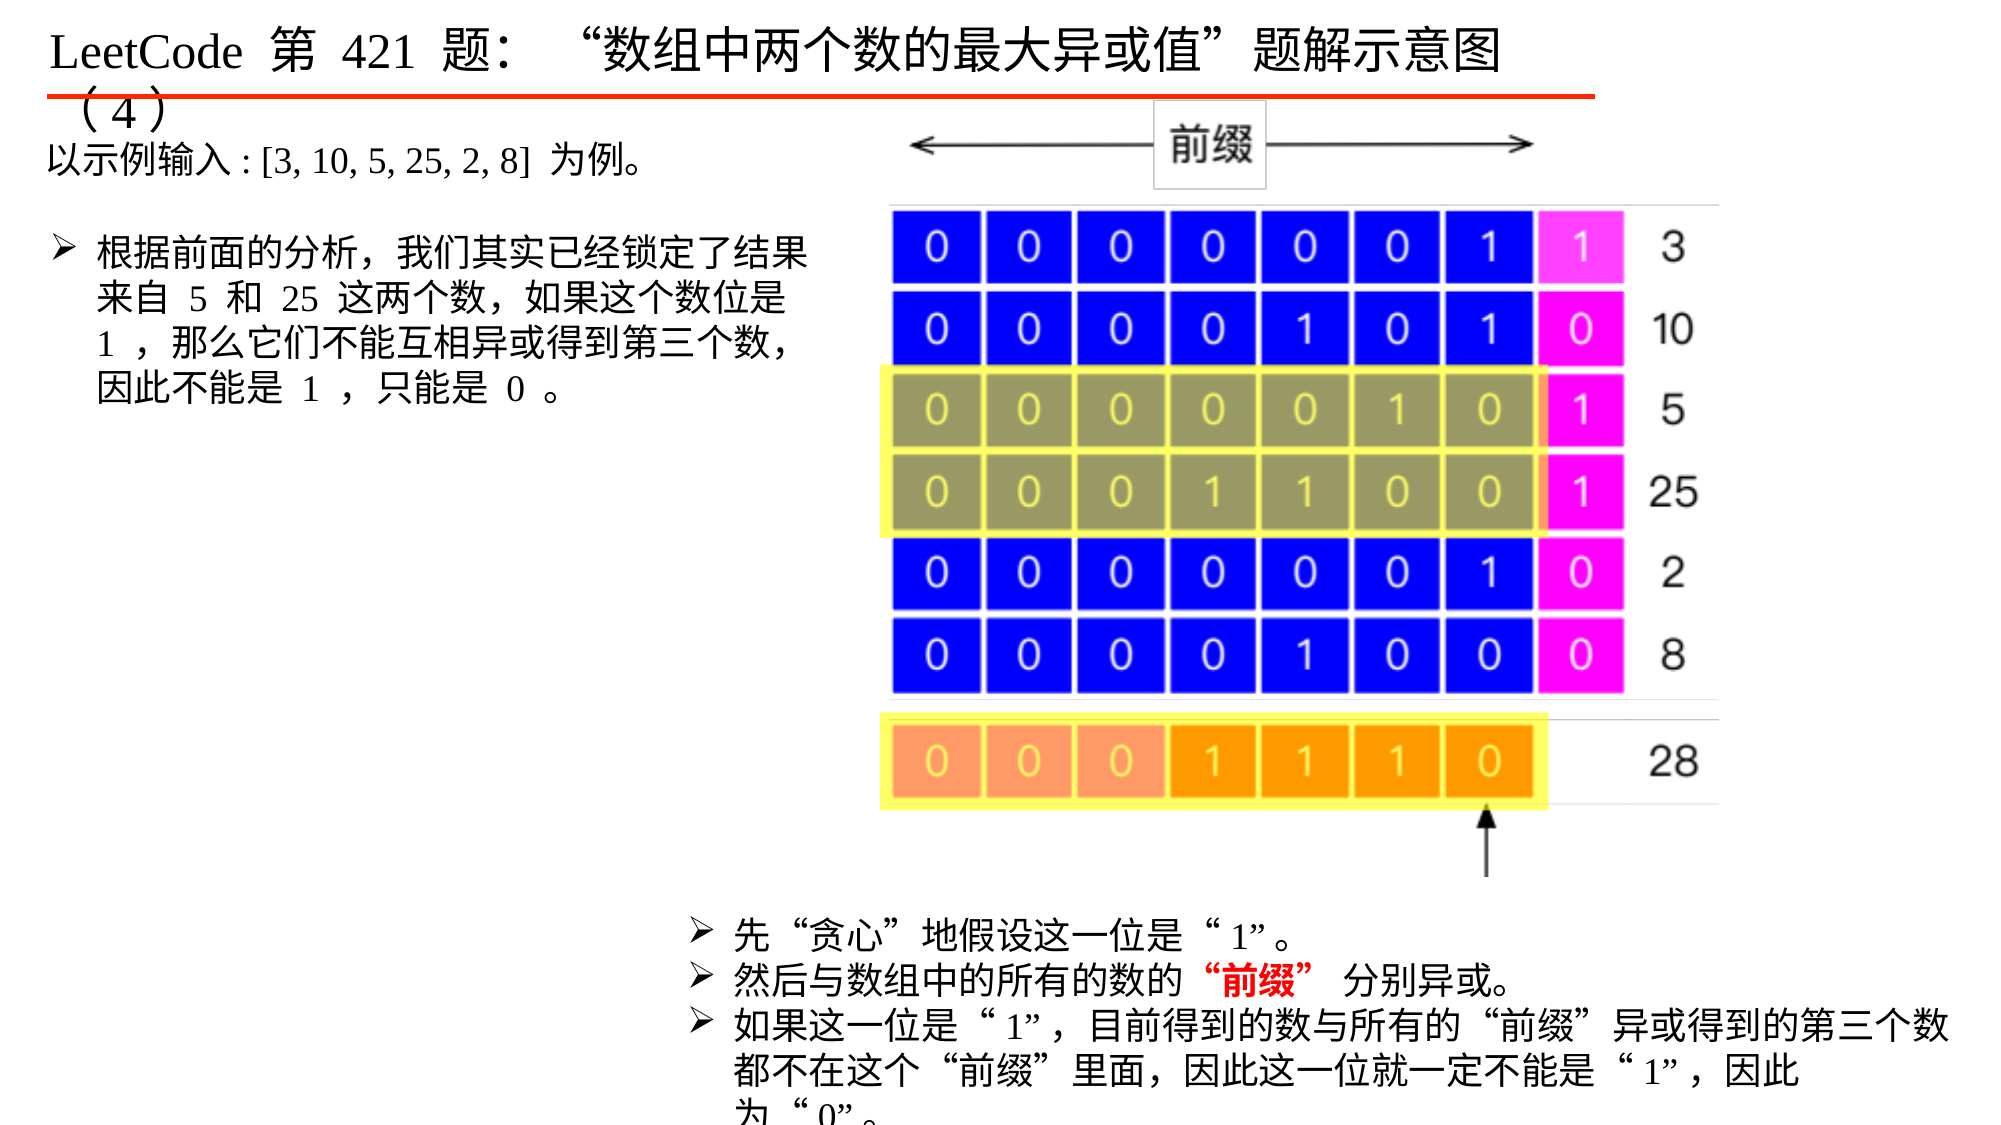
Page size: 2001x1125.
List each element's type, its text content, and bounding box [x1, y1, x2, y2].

text_box [879, 711, 888, 812]
text_box [879, 363, 888, 539]
text_box 根据前面的分析，我们其实已经锁定了结果来自 5 和 25 这两个数，如果这个数位是 1 ，那么它们不能互相异或得到第三个数，因此不能是 1 ，只能是 0 。 [34, 221, 855, 417]
text_box 先“贪心”地假设这一位是“1”。 然后与数组中的所有的数的“前缀” 分别异或。 如果这一位是“1”，目前得到的数与所有的“前缀”异或得到的第三个数都不在这个“前缀”里面，因此这一位就一定不能是“1”，因此为“0”。 [672, 904, 1979, 1125]
picture [888, 99, 1720, 878]
text_box 以示例输入: [3, 10, 5, 25, 2, 8] 为例。 [30, 128, 677, 189]
text_box LeetCode 第 421 题： “数组中两个数的最大异或值”题解示意图（4） [34, 11, 1595, 147]
